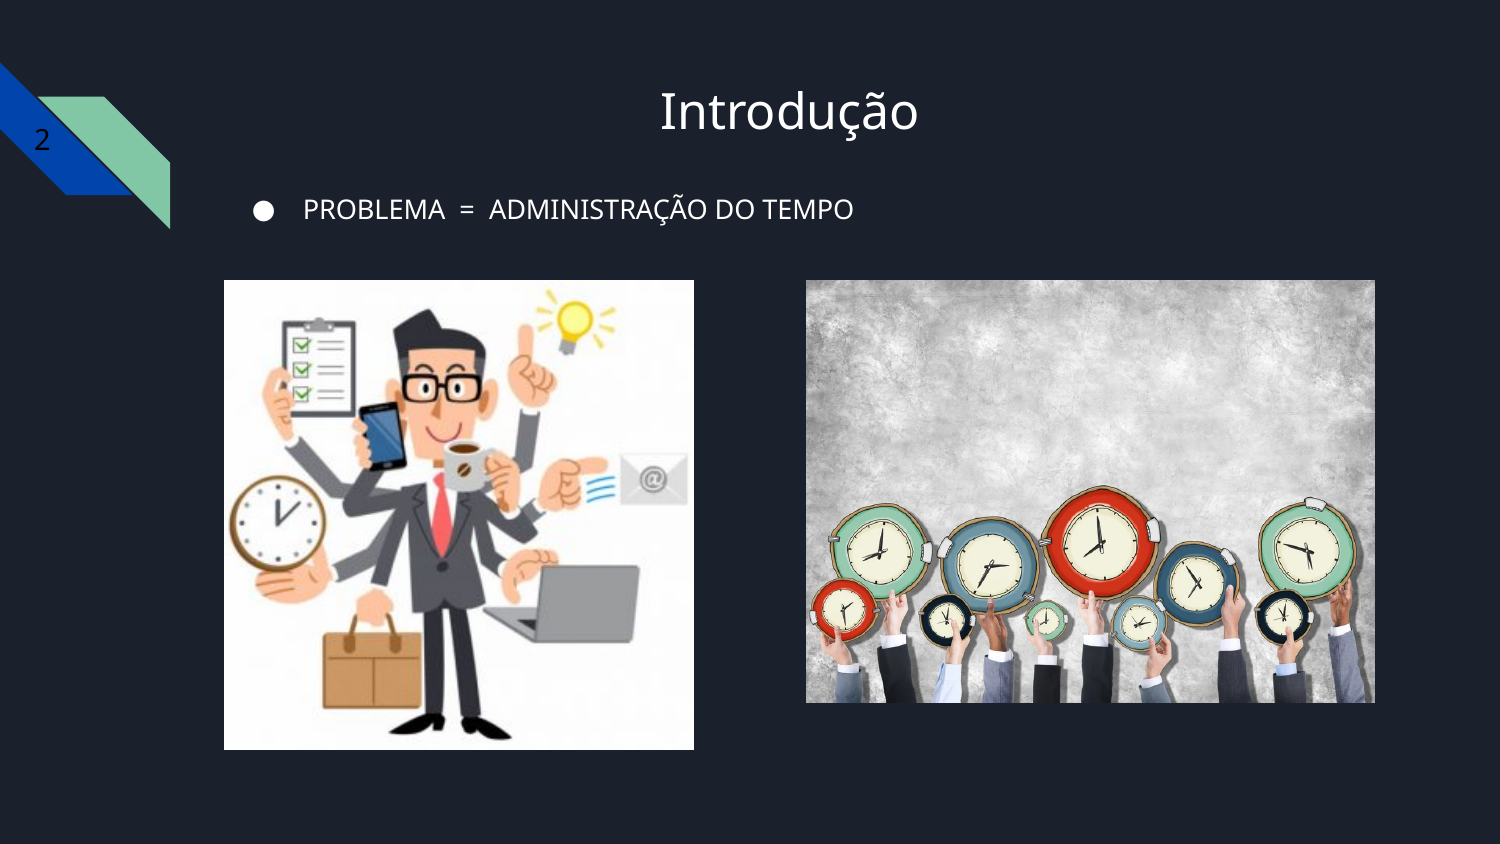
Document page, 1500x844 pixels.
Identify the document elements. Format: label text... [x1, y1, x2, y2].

list PROBLEMA = ADMINISTRAÇÃO DO TEMPO [212, 172, 1368, 650]
title Introdução [212, 64, 1368, 172]
picture [224, 280, 694, 750]
text_box 2 [19, 106, 137, 172]
picture [806, 280, 1375, 703]
